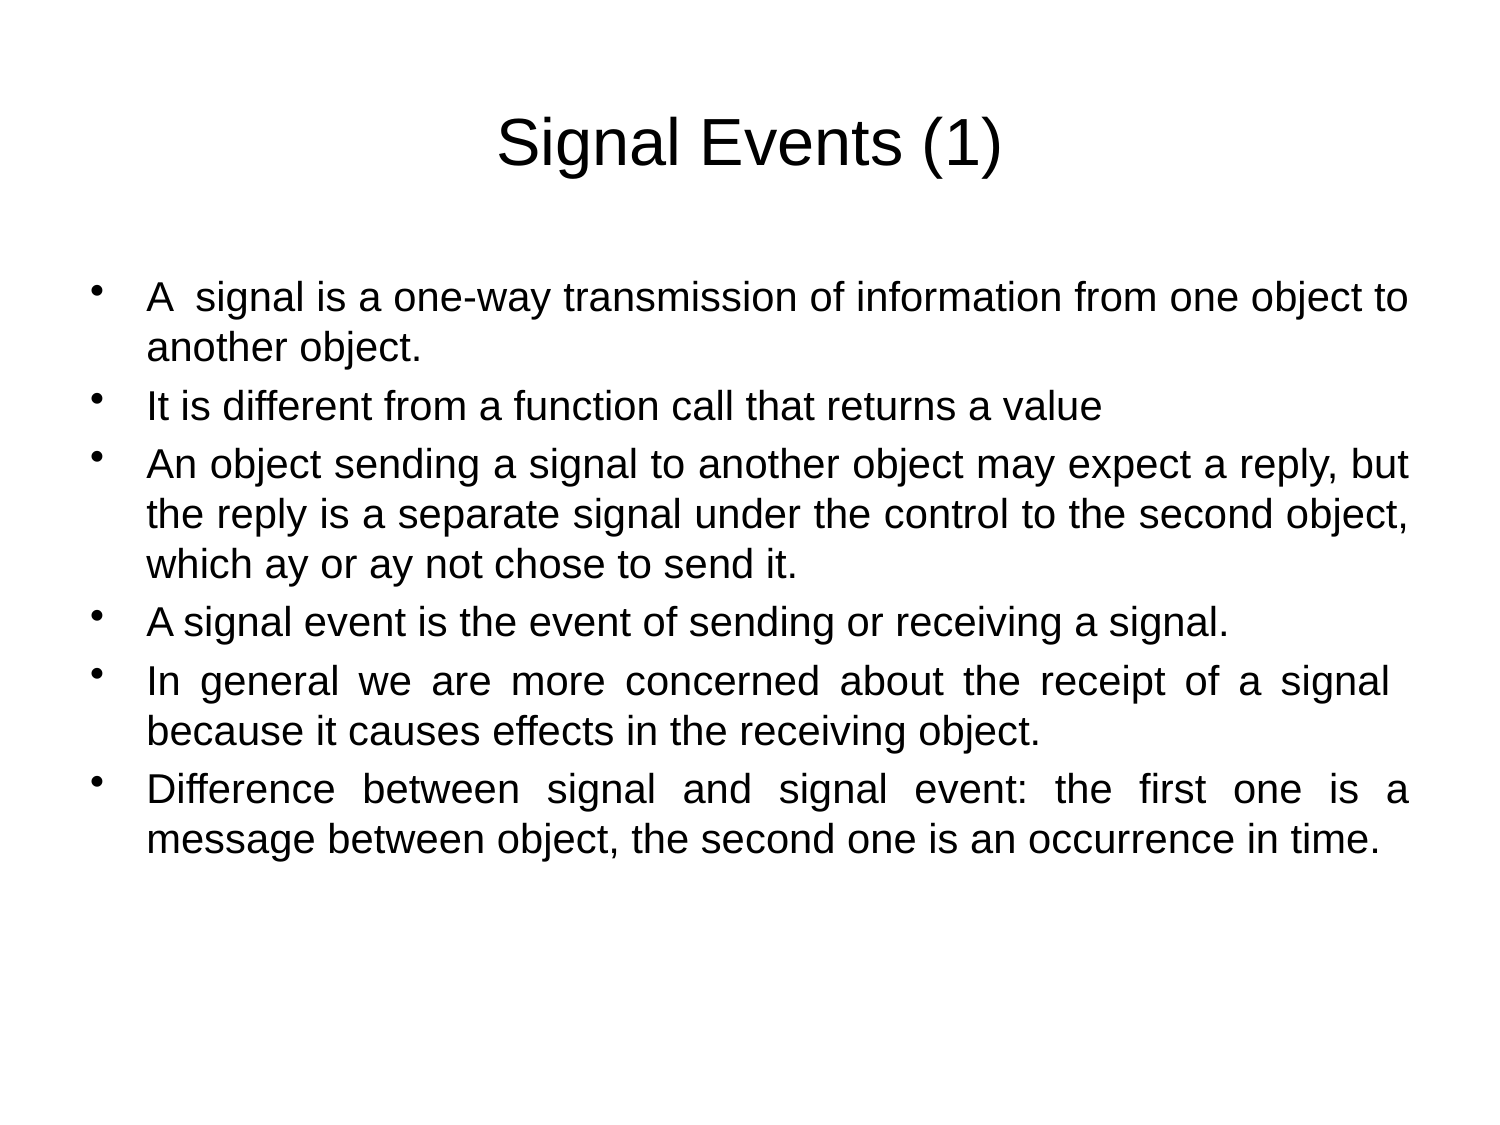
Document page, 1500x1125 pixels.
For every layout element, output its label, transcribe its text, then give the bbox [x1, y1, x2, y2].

list A signal is a one-way transmission of information from one object to another object. It is different from a function call that returns a value An object sending a signal to another object may expect a reply, but the reply is a separate signal under the control to the second object, which ay or ay not chose to send it. A signal event is the event of sending or receiving a signal. In general we are more concerned about the receipt of a signal because it causes effects in the receiving object. Difference between signal and signal event: the first one is a message between object, the second one is an occurrence in time. [74, 262, 1426, 1006]
title Signal Events (1) [74, 44, 1426, 233]
